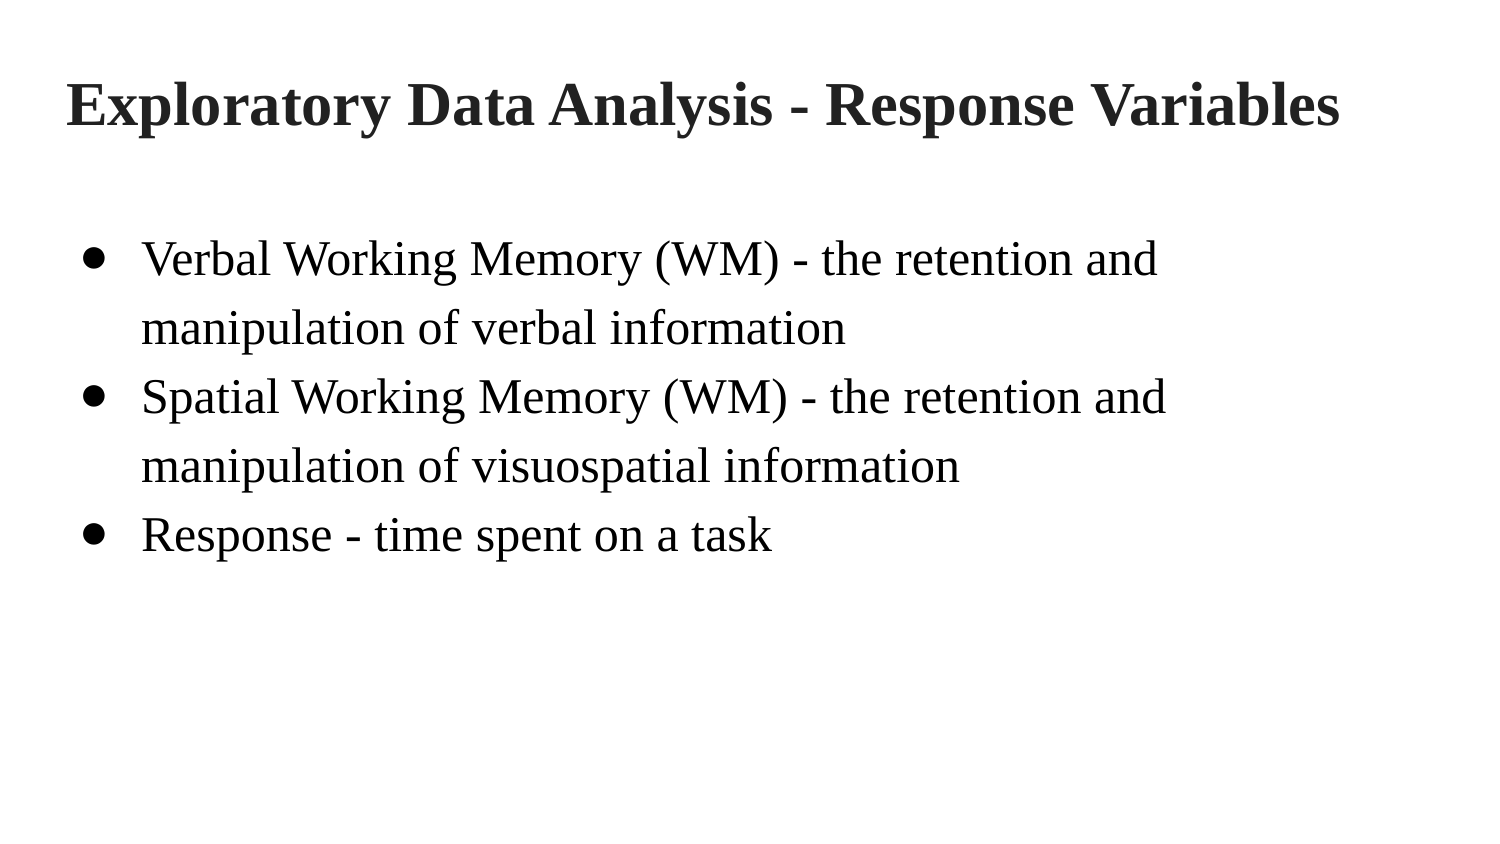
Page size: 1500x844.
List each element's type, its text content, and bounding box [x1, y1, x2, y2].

title Exploratory Data Analysis - Response Variables [51, 48, 1449, 180]
list Verbal Working Memory (WM) - the retention and manipulation of verbal information Spatial Working Memory (WM) - the retention and manipulation of visuospatial information Response - time spent on a task [51, 201, 1449, 750]
